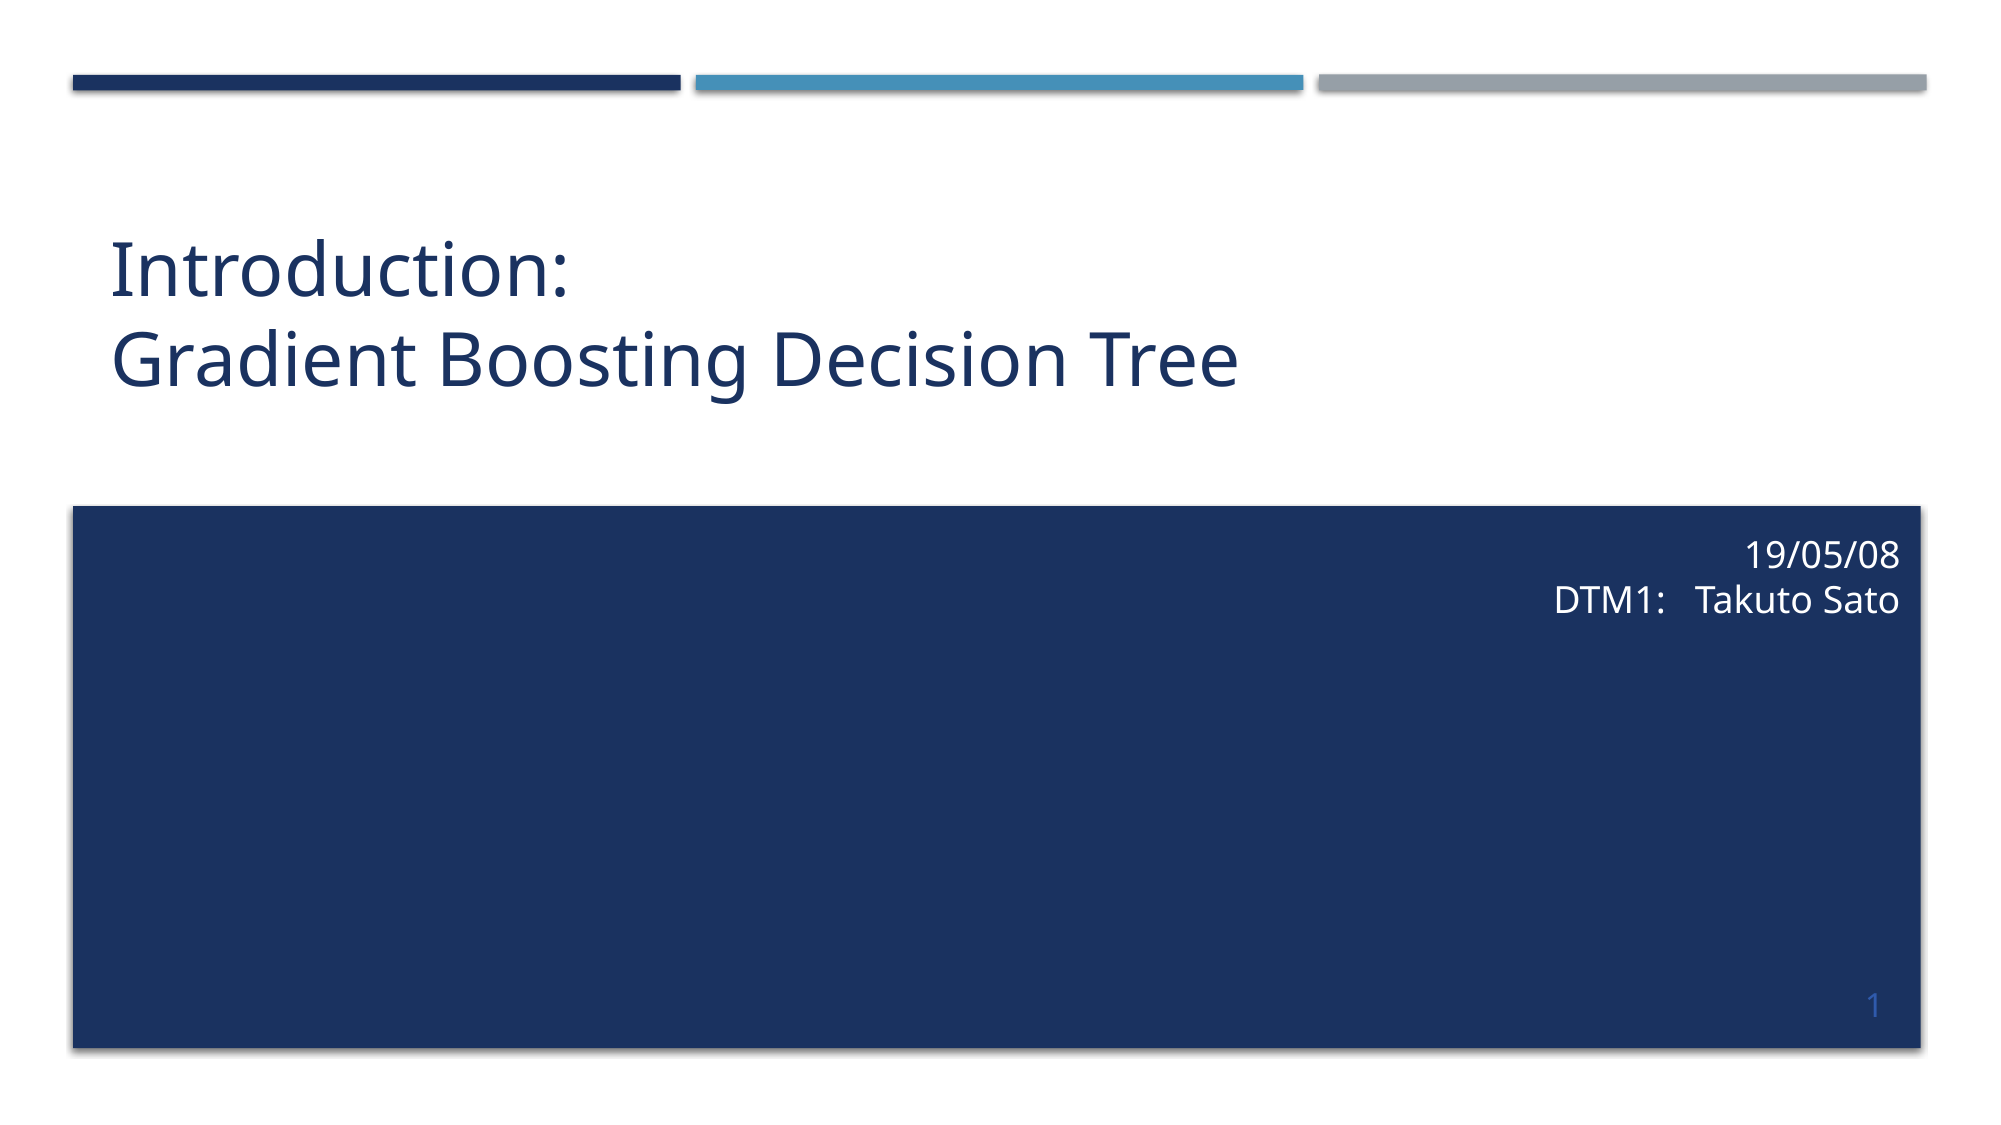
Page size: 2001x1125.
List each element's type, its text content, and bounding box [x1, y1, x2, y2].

text_box 19/05/08 DTM1: Takuto Sato [1538, 523, 1916, 629]
title Introduction: Gradient Boosting Decision Tree [95, 167, 1899, 410]
slide_number 1 [1732, 977, 1899, 1037]
